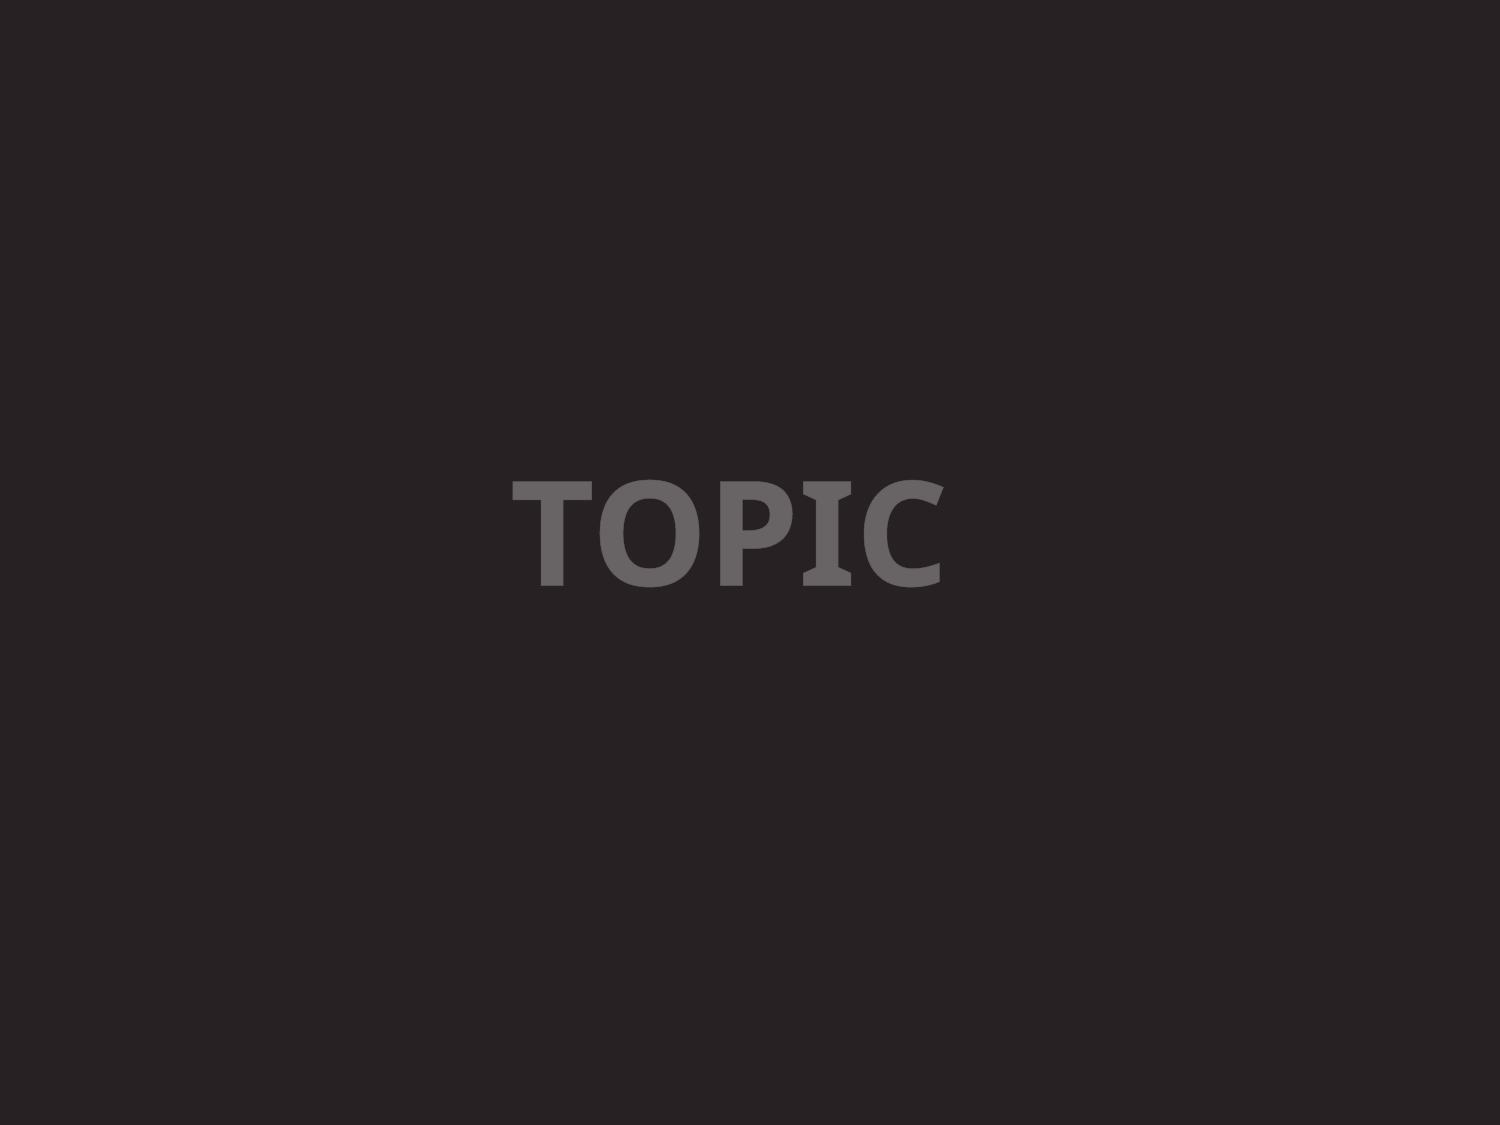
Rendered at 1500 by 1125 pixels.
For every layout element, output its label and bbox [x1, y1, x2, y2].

text_box [0, 0, 1500, 1125]
